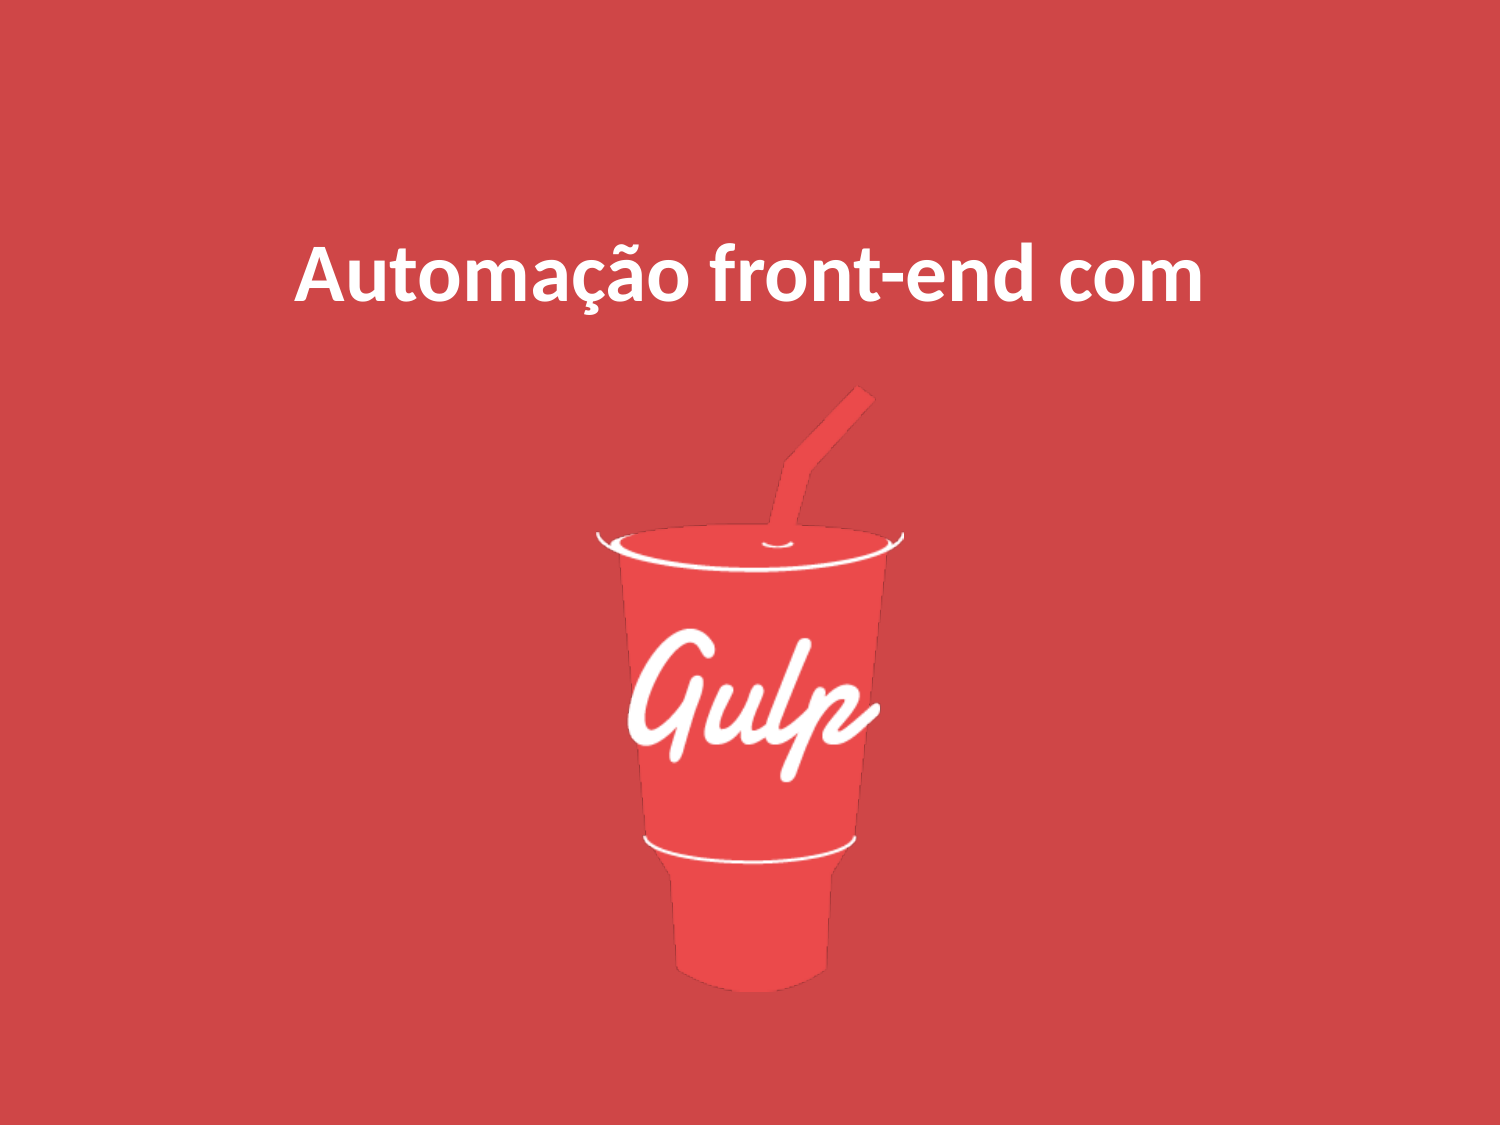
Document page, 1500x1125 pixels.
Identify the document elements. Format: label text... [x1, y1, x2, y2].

picture [595, 385, 905, 992]
title Automação front-end com [112, 144, 1388, 386]
